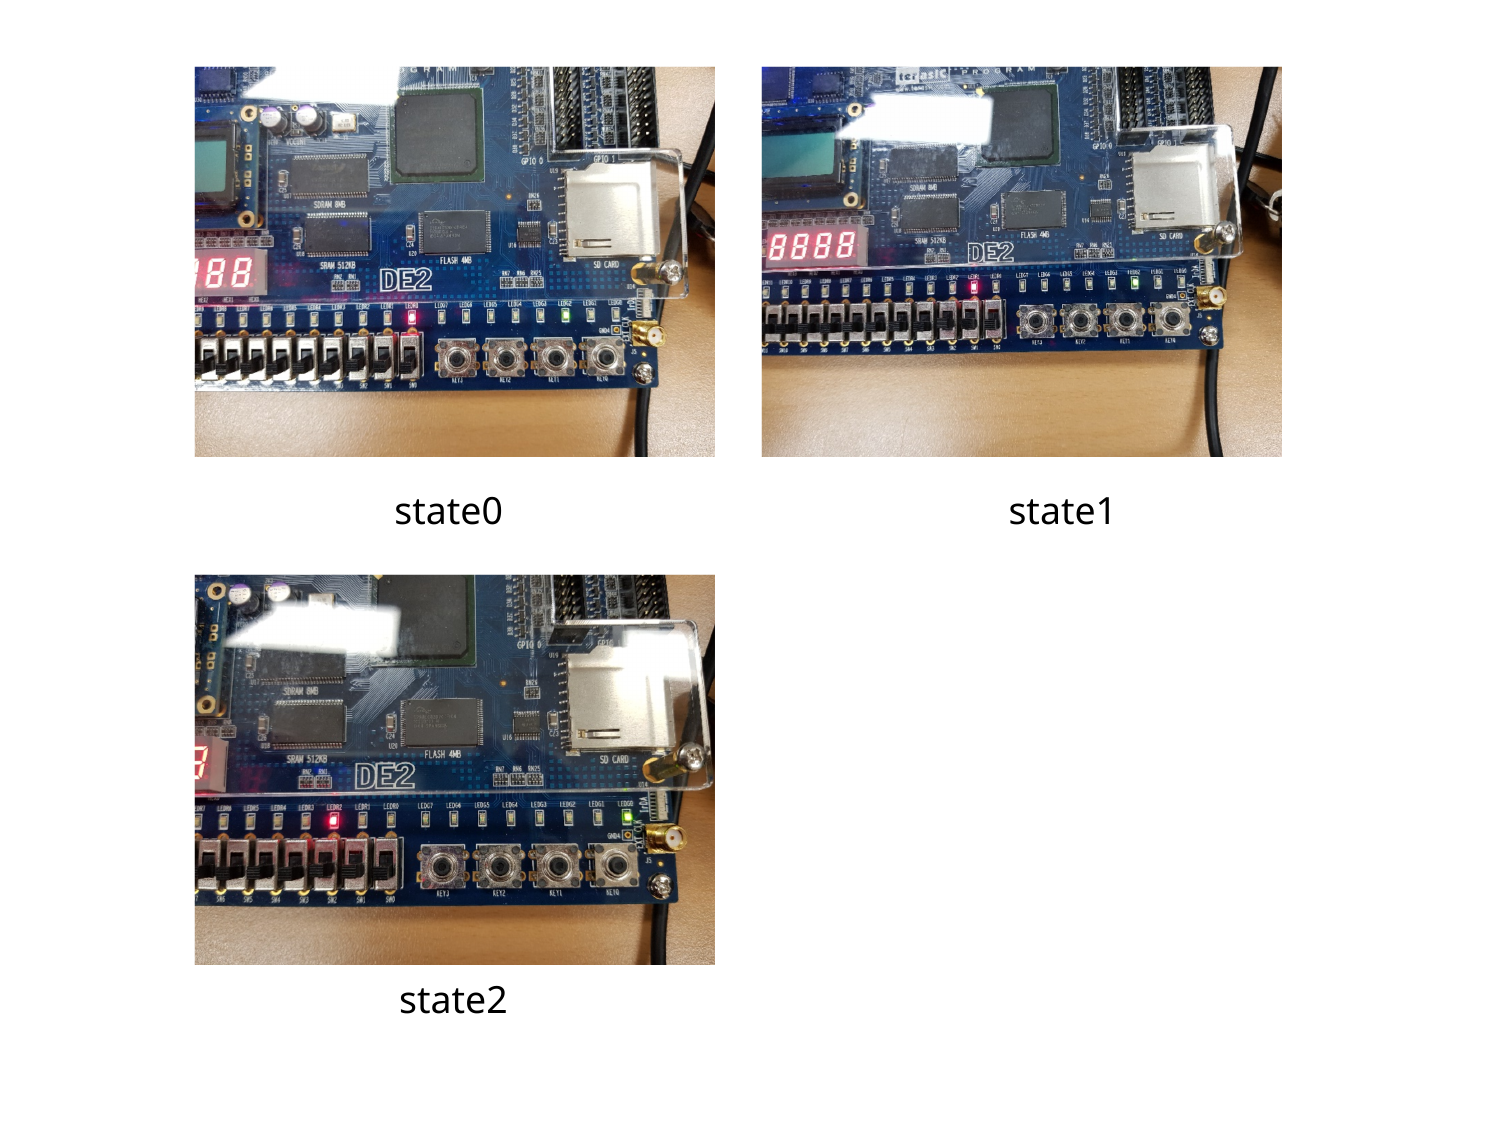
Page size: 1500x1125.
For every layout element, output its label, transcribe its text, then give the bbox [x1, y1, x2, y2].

text_box state0 [360, 479, 538, 540]
picture [761, 66, 1282, 457]
picture [194, 66, 715, 457]
text_box state1 [974, 479, 1152, 540]
text_box state2 [364, 973, 543, 1029]
picture [194, 574, 715, 965]
